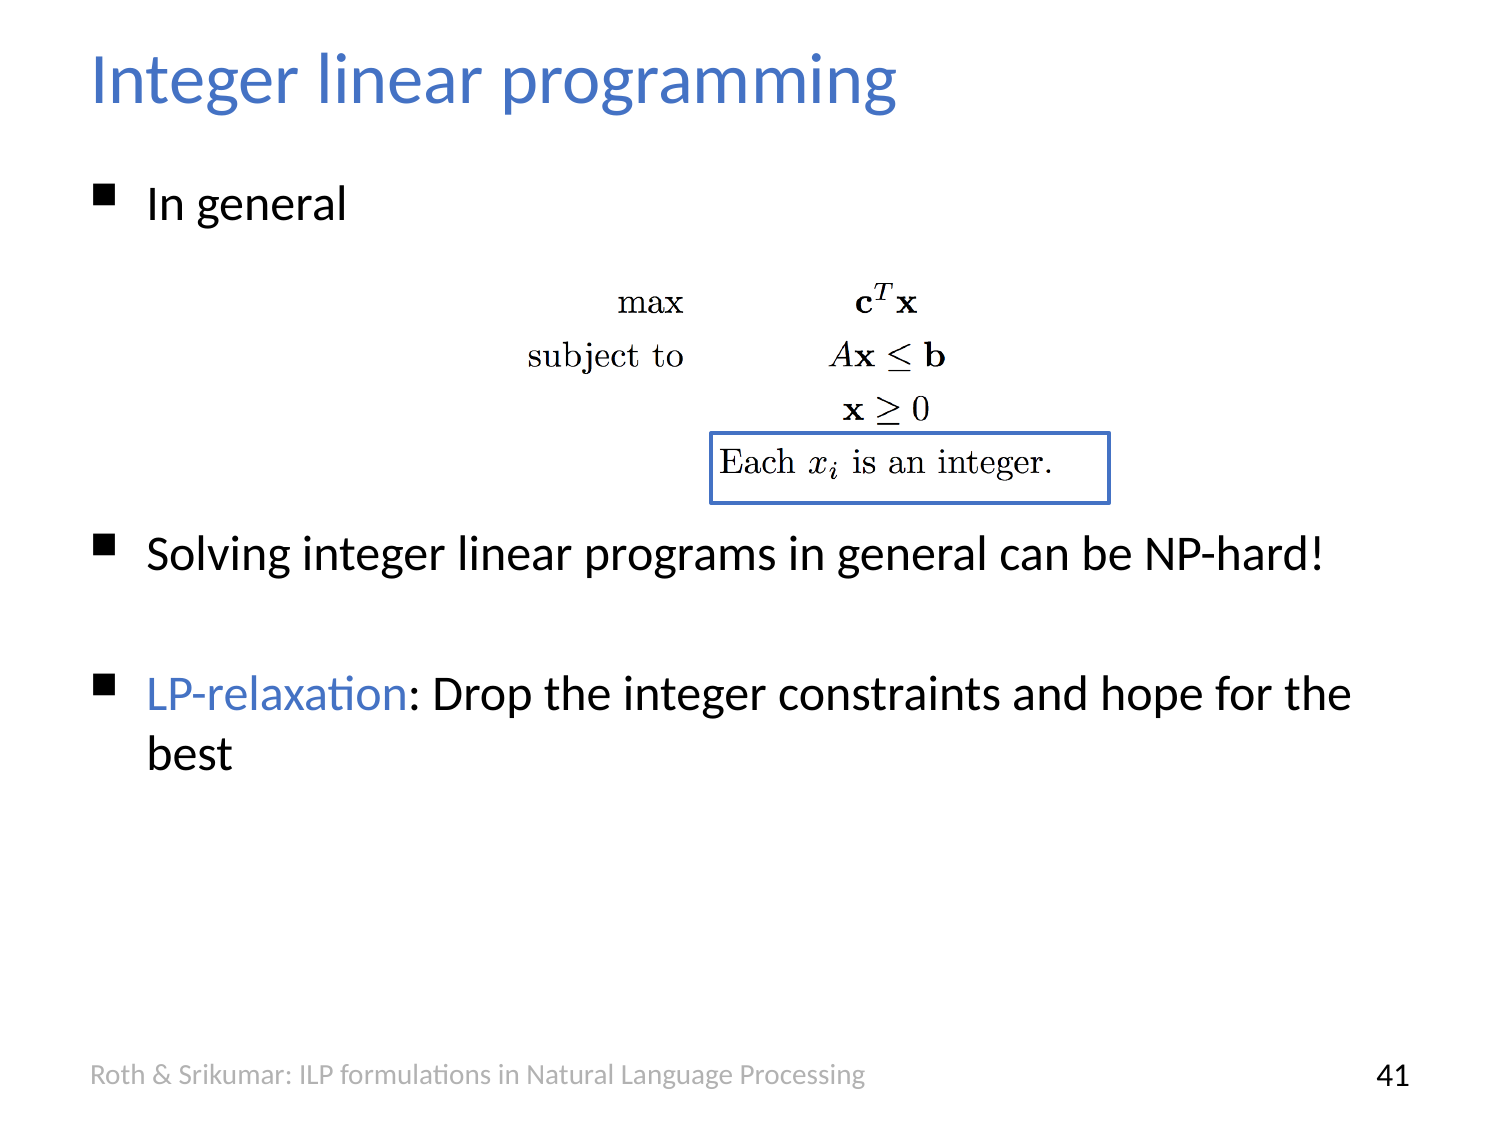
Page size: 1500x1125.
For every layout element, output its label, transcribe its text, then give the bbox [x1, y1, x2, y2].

picture [493, 262, 1108, 510]
slide_number 40 [1074, 1042, 1425, 1103]
list In general Solving integer linear programs in general can be NP-hard! LP-relaxation: Drop the integer constraints and hope for the best [75, 162, 1425, 1006]
footer Roth & Srikumar: ILP formulations in Natural Language Processing [75, 1042, 988, 1103]
title Integer linear programming [75, 23, 1425, 125]
